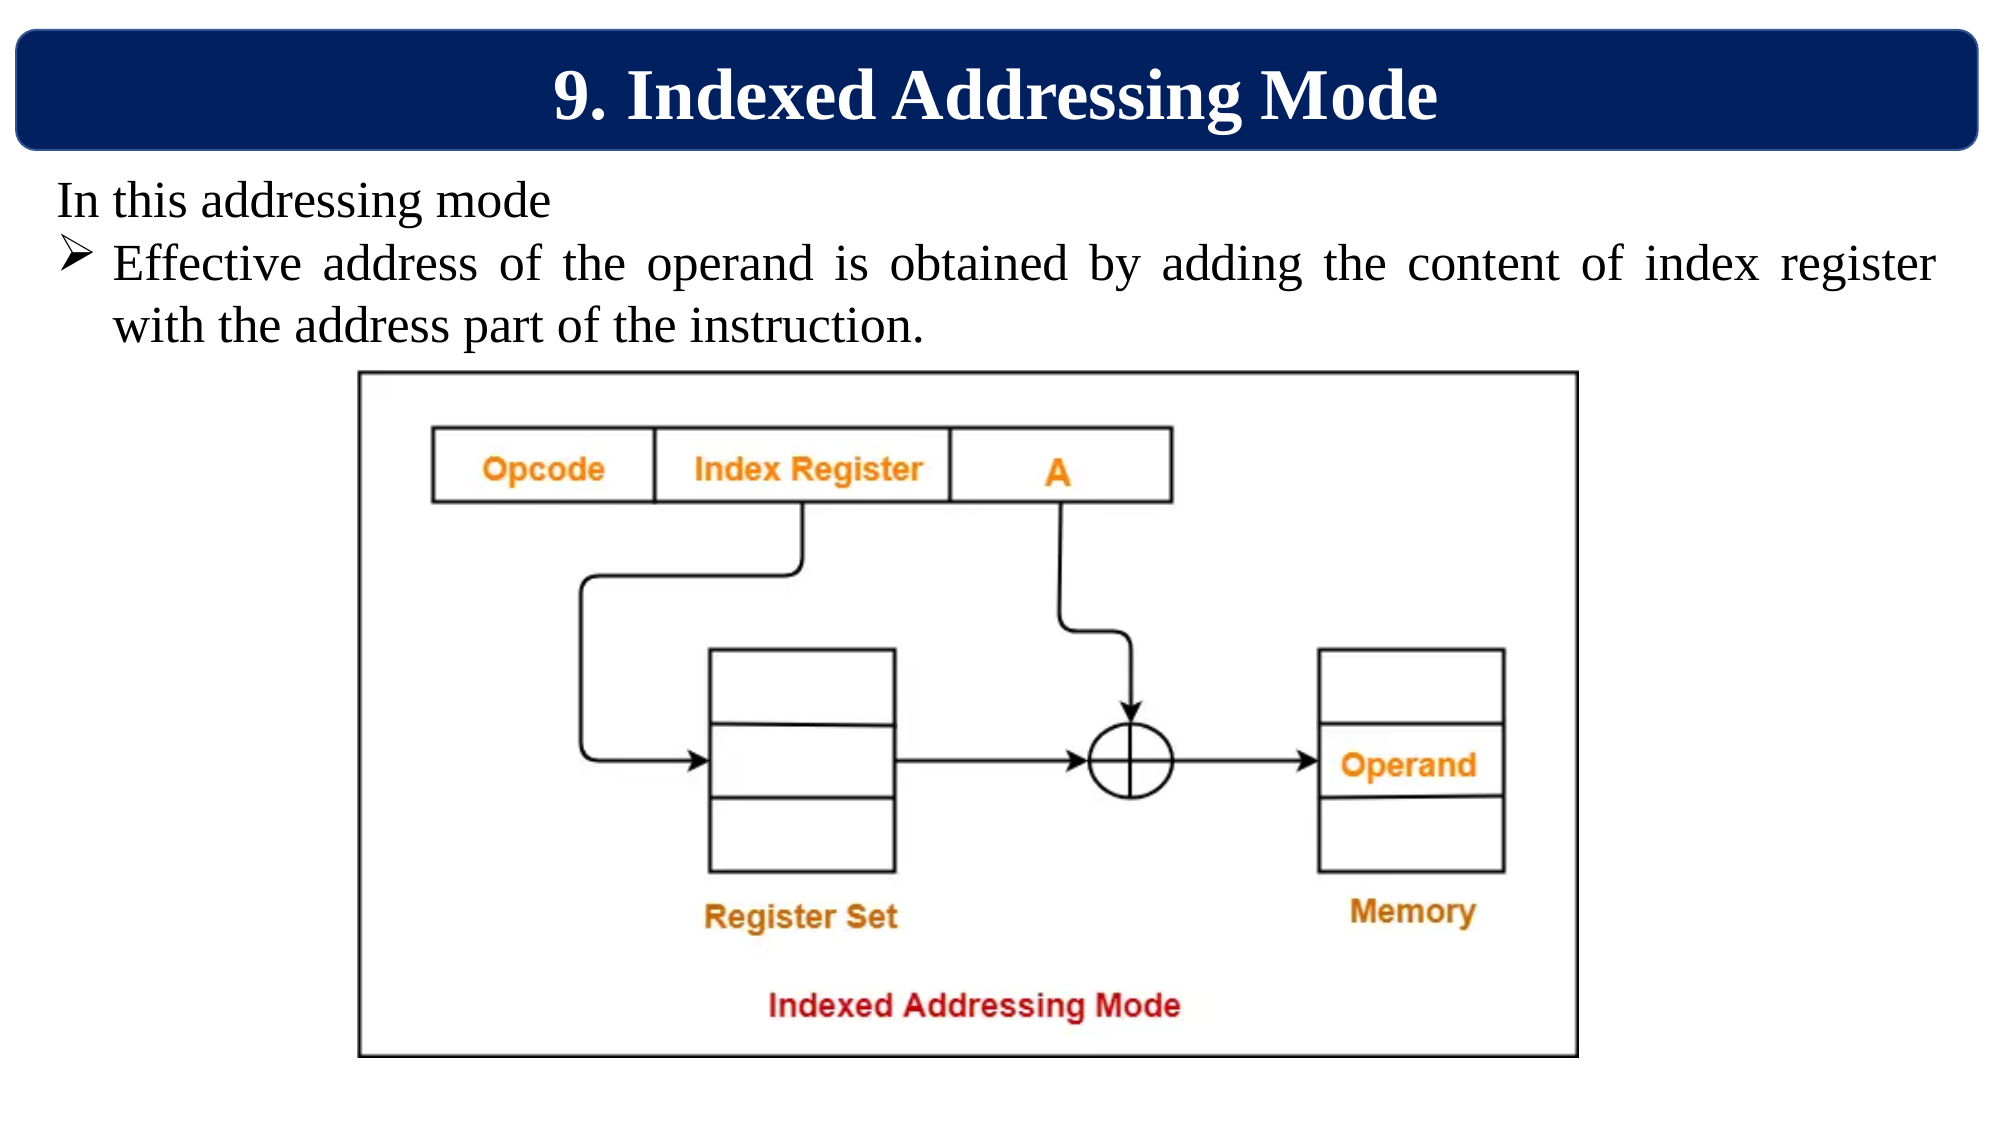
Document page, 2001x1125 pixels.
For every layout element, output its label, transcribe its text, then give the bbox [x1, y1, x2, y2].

text_box 9. Indexed Addressing Mode [15, 28, 1979, 151]
text_box In this addressing mode Effective address of the operand is obtained by adding the content of index register with the address part of the instruction. [41, 158, 1953, 361]
picture [357, 370, 1579, 1058]
